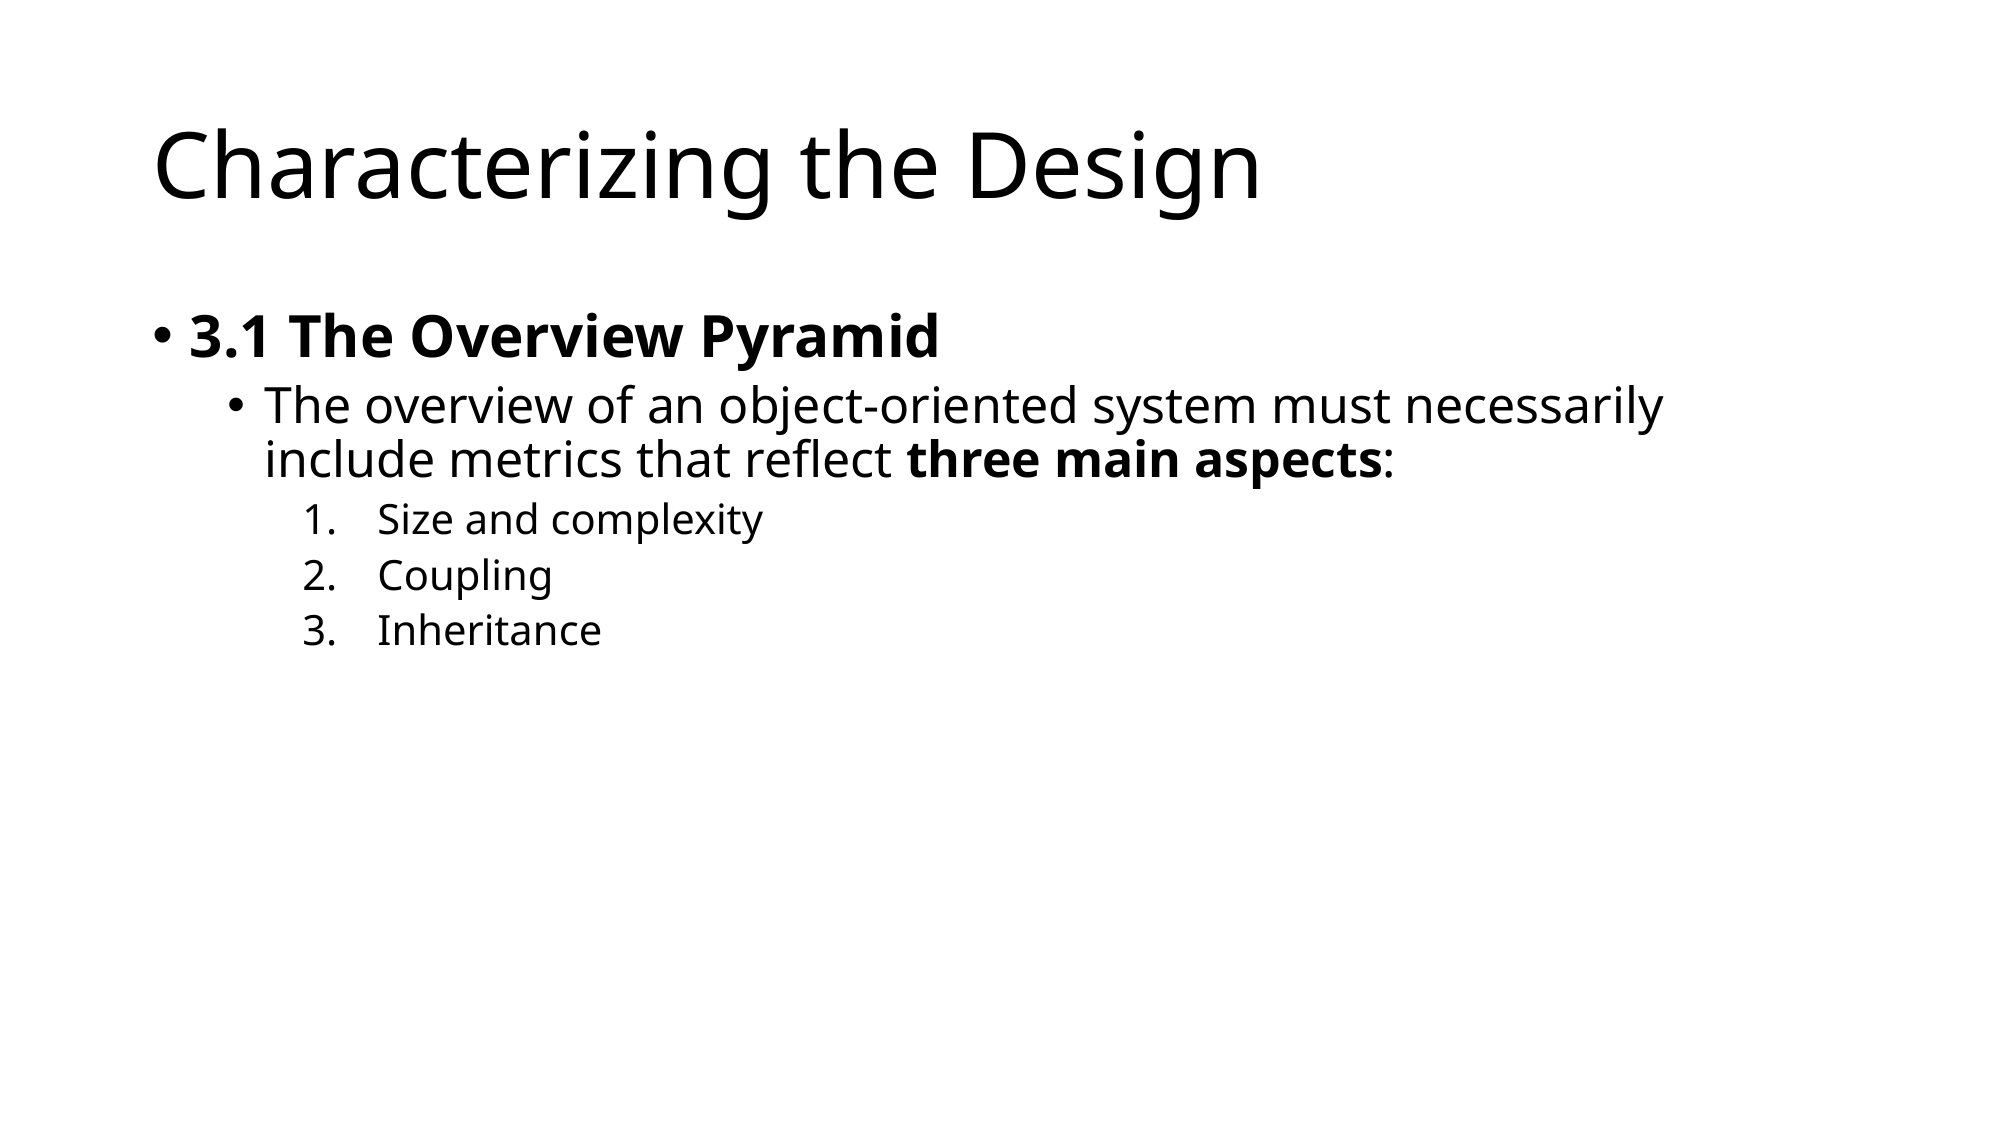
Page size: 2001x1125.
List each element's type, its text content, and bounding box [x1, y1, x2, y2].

list 3.1 The Overview Pyramid The overview of an object-oriented system must necessarily include metrics that reflect three main aspects: Size and complexity Coupling Inheritance [137, 299, 1863, 1014]
title Characterizing the Design [137, 59, 1863, 278]
